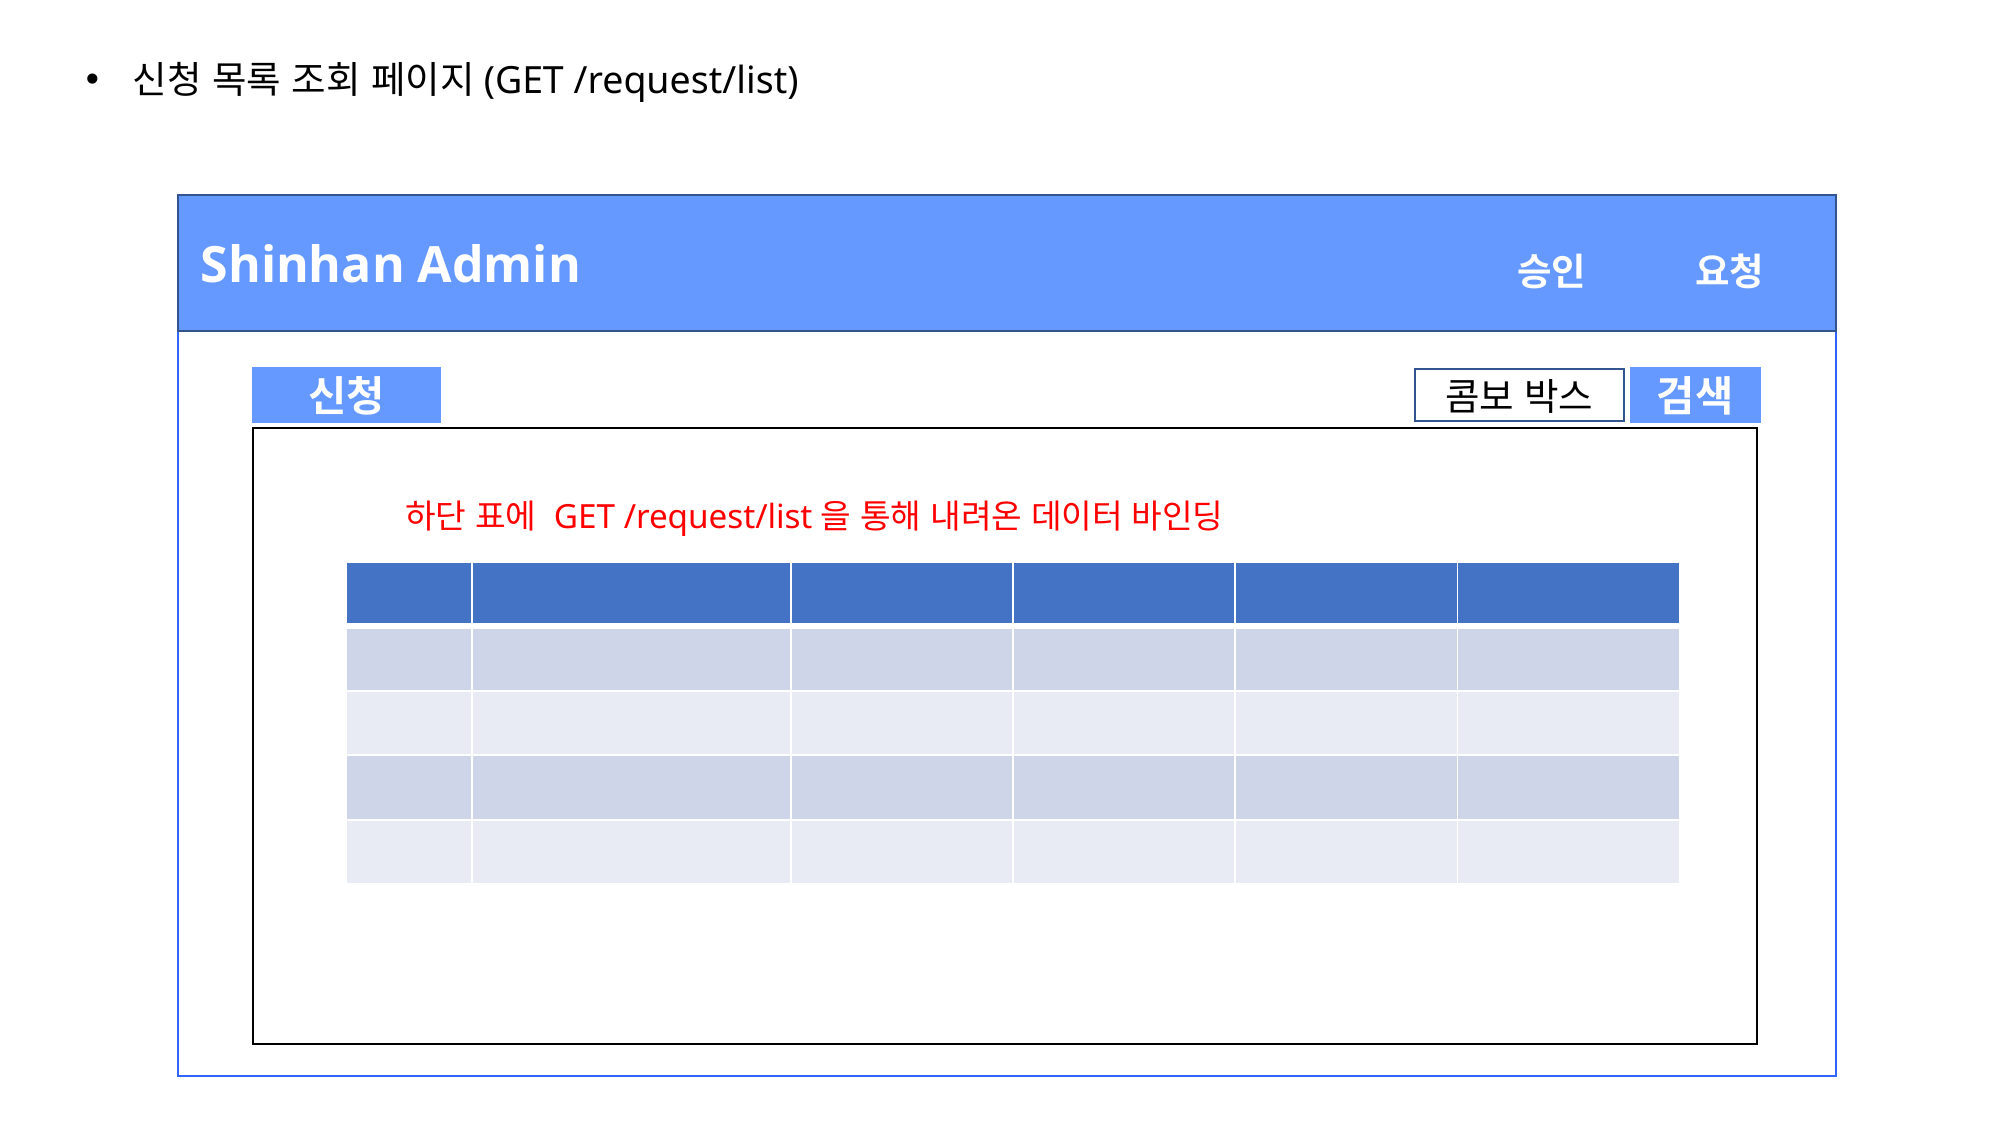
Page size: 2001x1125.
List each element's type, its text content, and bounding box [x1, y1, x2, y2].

table_cell [347, 629, 471, 690]
table_header [347, 563, 471, 623]
table_cell [1014, 756, 1234, 819]
table_cell [1236, 821, 1457, 883]
text_box 신청 목록 조회 페이지(GET /request/list) [71, 48, 838, 109]
table_cell [347, 756, 471, 819]
table_cell [1458, 629, 1679, 690]
table_header [473, 563, 790, 623]
text_box 신청 [252, 368, 441, 422]
table_cell [1236, 692, 1457, 754]
table_header [1458, 563, 1679, 623]
table_cell [473, 692, 790, 754]
table_cell [473, 756, 790, 819]
table_cell [1236, 629, 1457, 690]
table_header [1236, 563, 1457, 623]
table_cell [792, 629, 1012, 690]
table_cell [792, 756, 1012, 819]
text_box 하단 표에 GET /request/list을 통해 내려온 데이터 바인딩 [390, 488, 1415, 543]
text_box 검색 [1631, 368, 1760, 422]
table_cell [347, 692, 471, 754]
table_cell [1014, 821, 1234, 883]
table_cell [1458, 821, 1679, 883]
table_cell [1458, 692, 1679, 754]
table_cell [1014, 629, 1234, 690]
table_cell [473, 629, 790, 690]
text_box 요청 [1657, 240, 1802, 301]
text_box [177, 332, 1837, 1077]
table_cell [347, 821, 471, 883]
table_header [792, 563, 1012, 623]
table_cell [473, 821, 790, 883]
text_box [252, 427, 1758, 1045]
table_cell [792, 692, 1012, 754]
text_box 승인 [1480, 240, 1624, 301]
table_header [1014, 563, 1234, 623]
table_cell [792, 821, 1012, 883]
text_box 콤보 박스 [1414, 368, 1625, 422]
table_cell [1458, 756, 1679, 819]
text_box [177, 194, 1837, 332]
table_cell [1014, 692, 1234, 754]
text_box Shinhan Admin [178, 225, 604, 300]
table_cell [1236, 756, 1457, 819]
